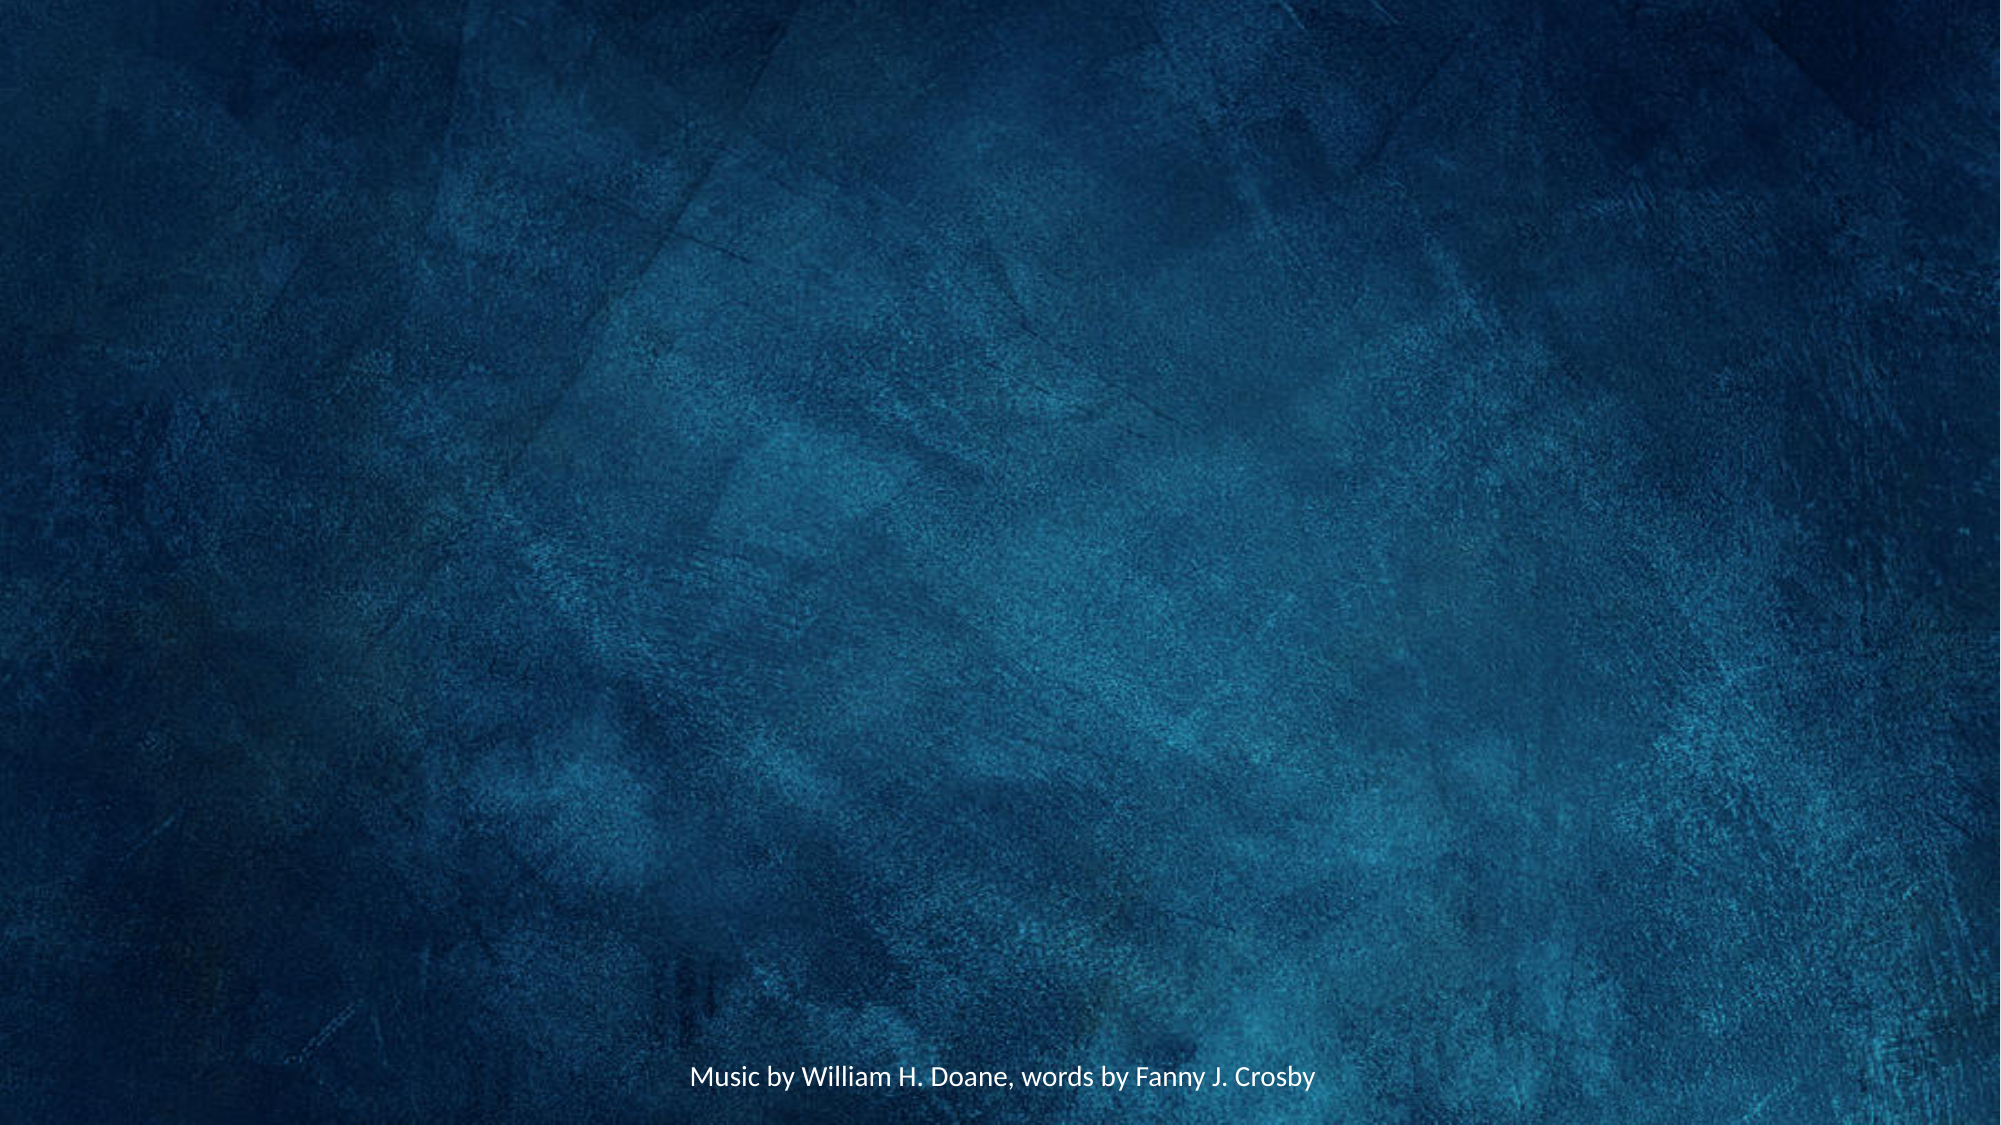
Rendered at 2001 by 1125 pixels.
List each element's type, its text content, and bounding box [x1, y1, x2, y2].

text_box Music by William H. Doane, words by Fanny J. Crosby [674, 1049, 1332, 1100]
picture [0, 0, 2001, 1125]
